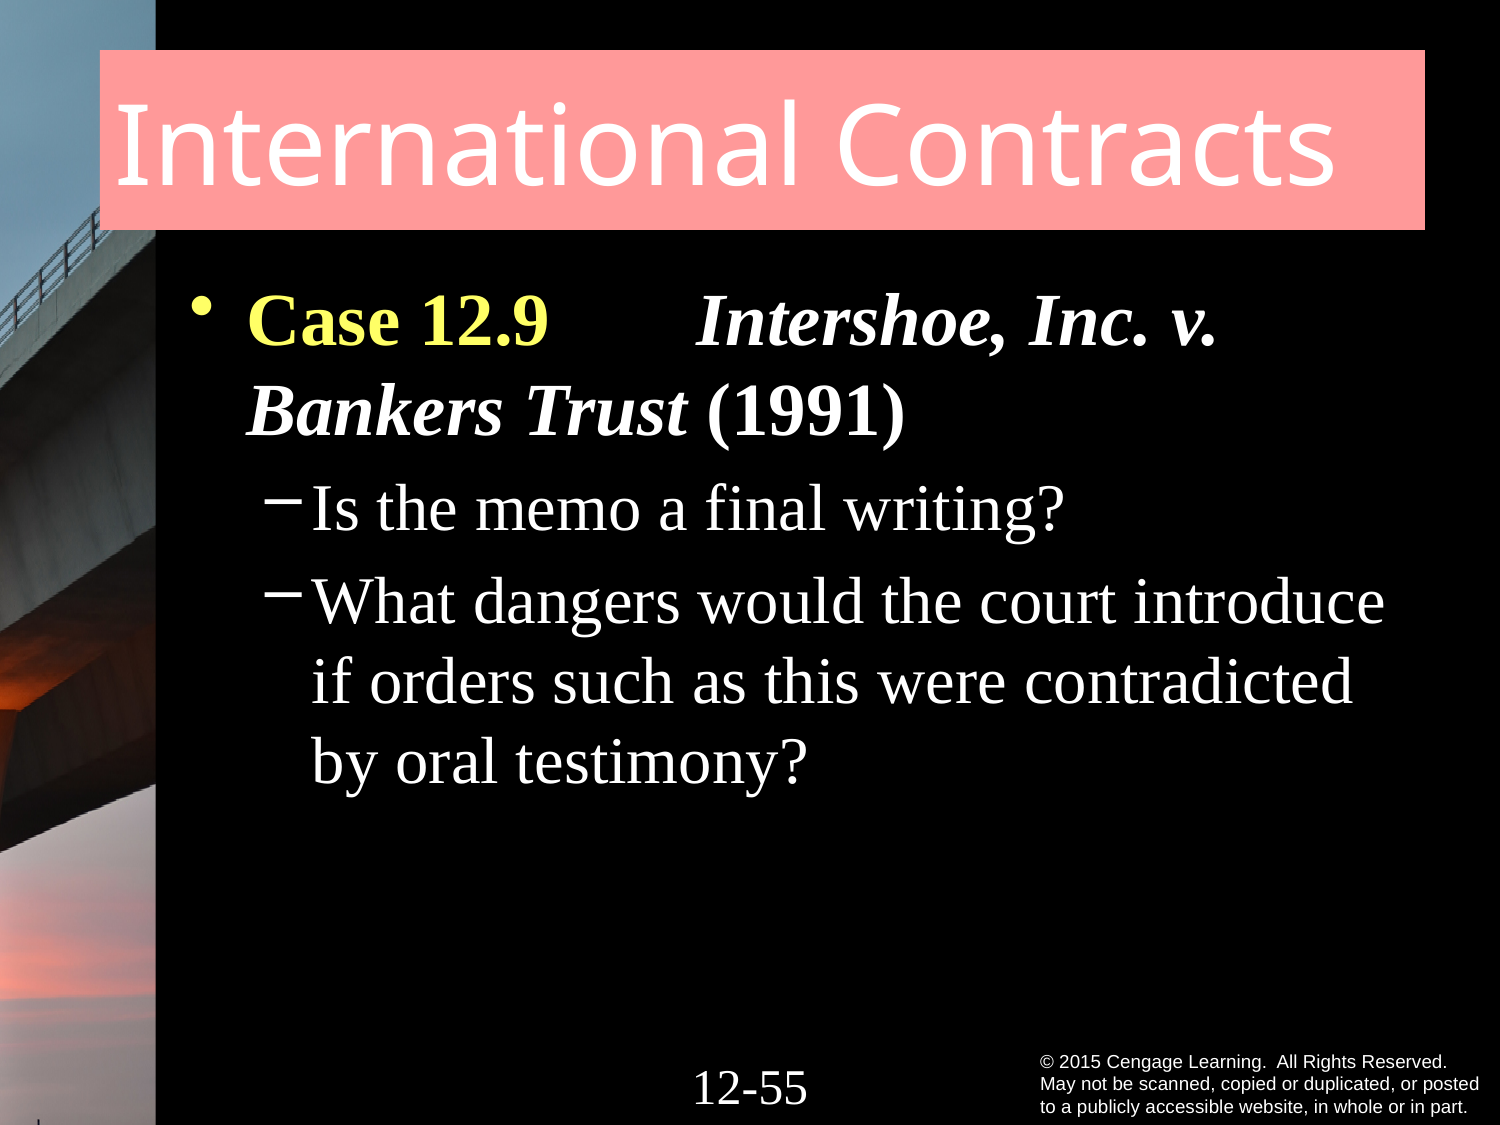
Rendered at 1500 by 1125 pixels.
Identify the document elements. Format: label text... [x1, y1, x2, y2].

title International Contracts [99, 49, 1426, 231]
list Case 12.9 Intershoe, Inc. v. Bankers Trust (1991) Is the memo a final writing? What dangers would the court introduce if orders such as this were contradicted by oral testimony? [174, 262, 1425, 1005]
picture [0, 0, 155, 1125]
slide_number 12-54 [574, 1046, 926, 1125]
